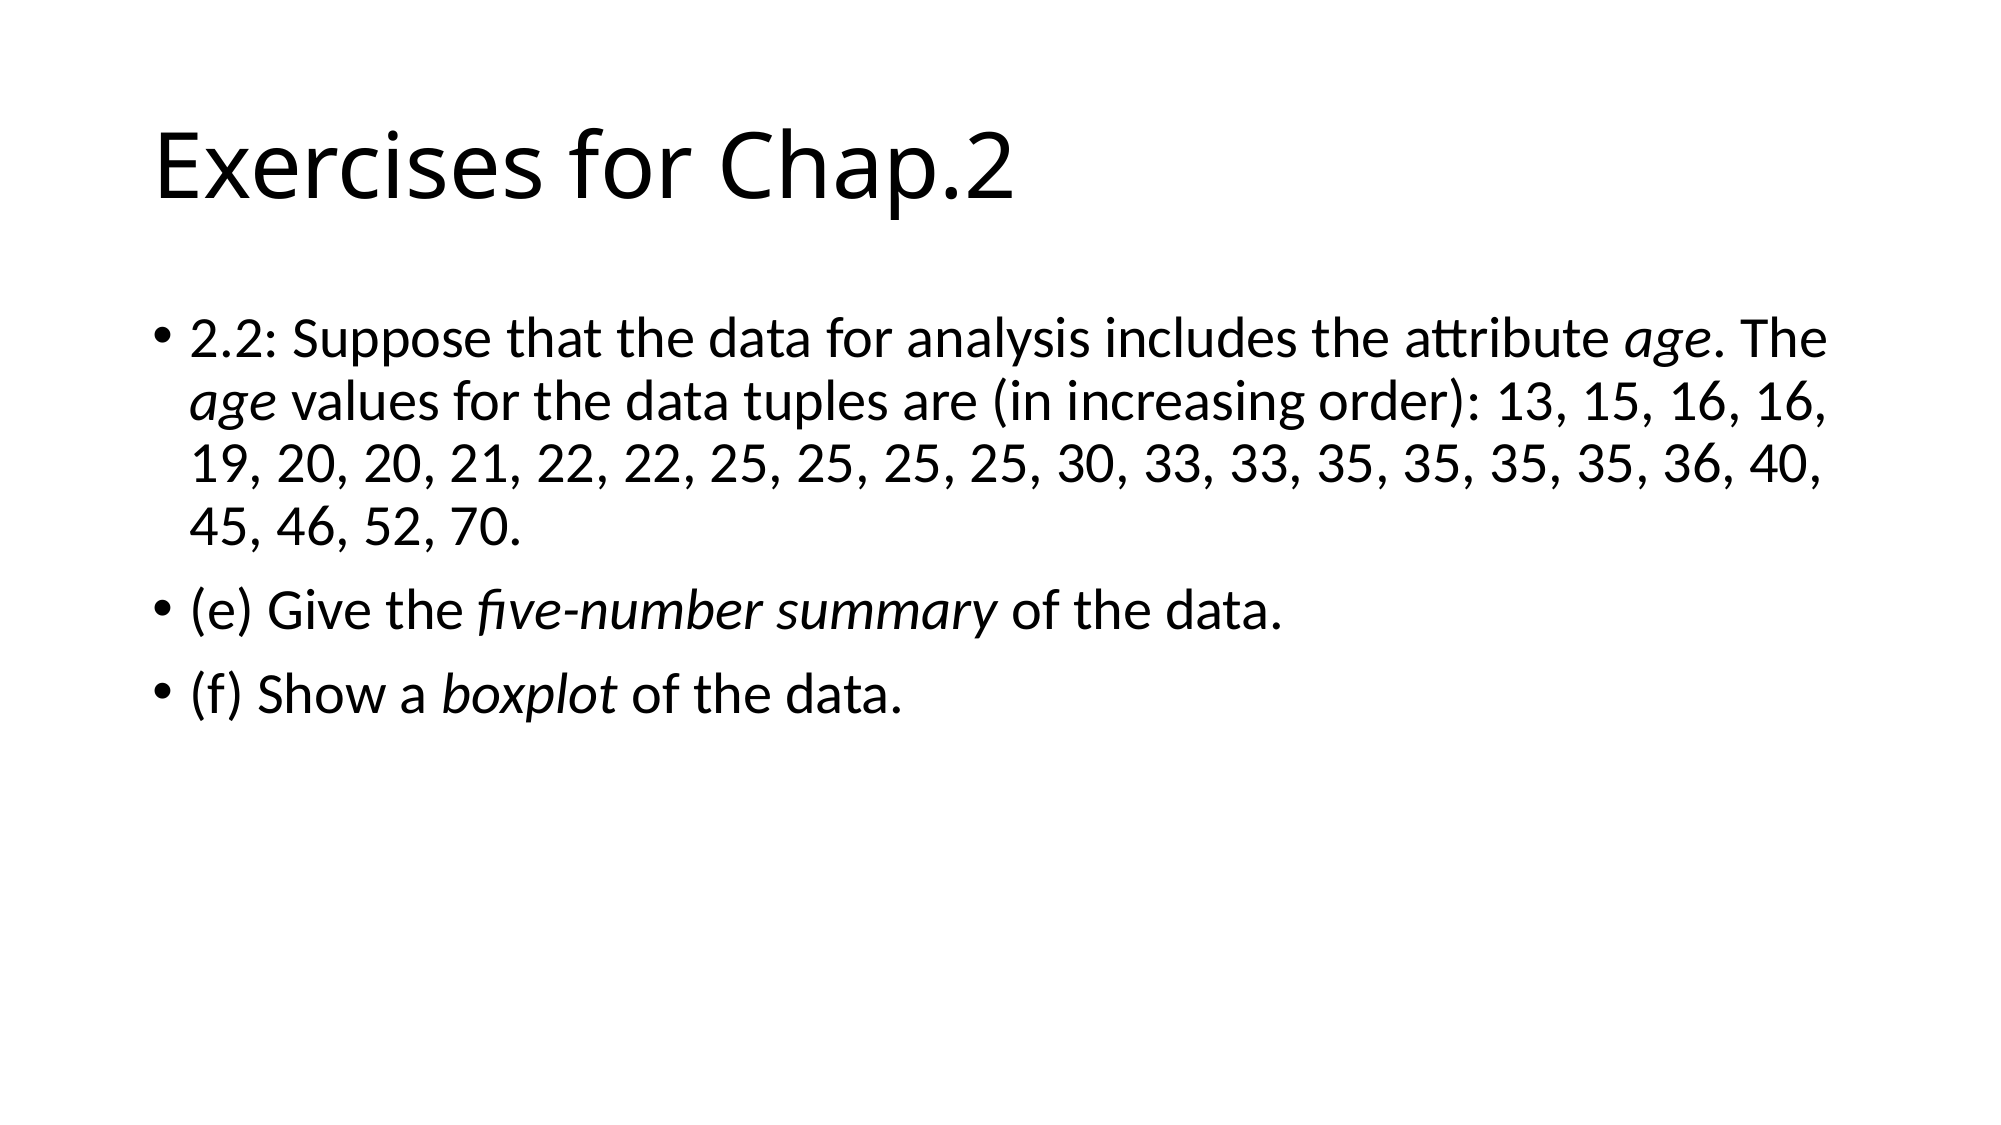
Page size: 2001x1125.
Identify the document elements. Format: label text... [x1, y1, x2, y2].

list 2.2: Suppose that the data for analysis includes the attribute age. The age values for the data tuples are (in increasing order): 13, 15, 16, 16, 19, 20, 20, 21, 22, 22, 25, 25, 25, 25, 30, 33, 33, 35, 35, 35, 35, 36, 40, 45, 46, 52, 70. (e) Give the five-number summary of the data. (f) Show a boxplot of the data. [137, 299, 1863, 1014]
title Exercises for Chap.2 [137, 59, 1863, 278]
